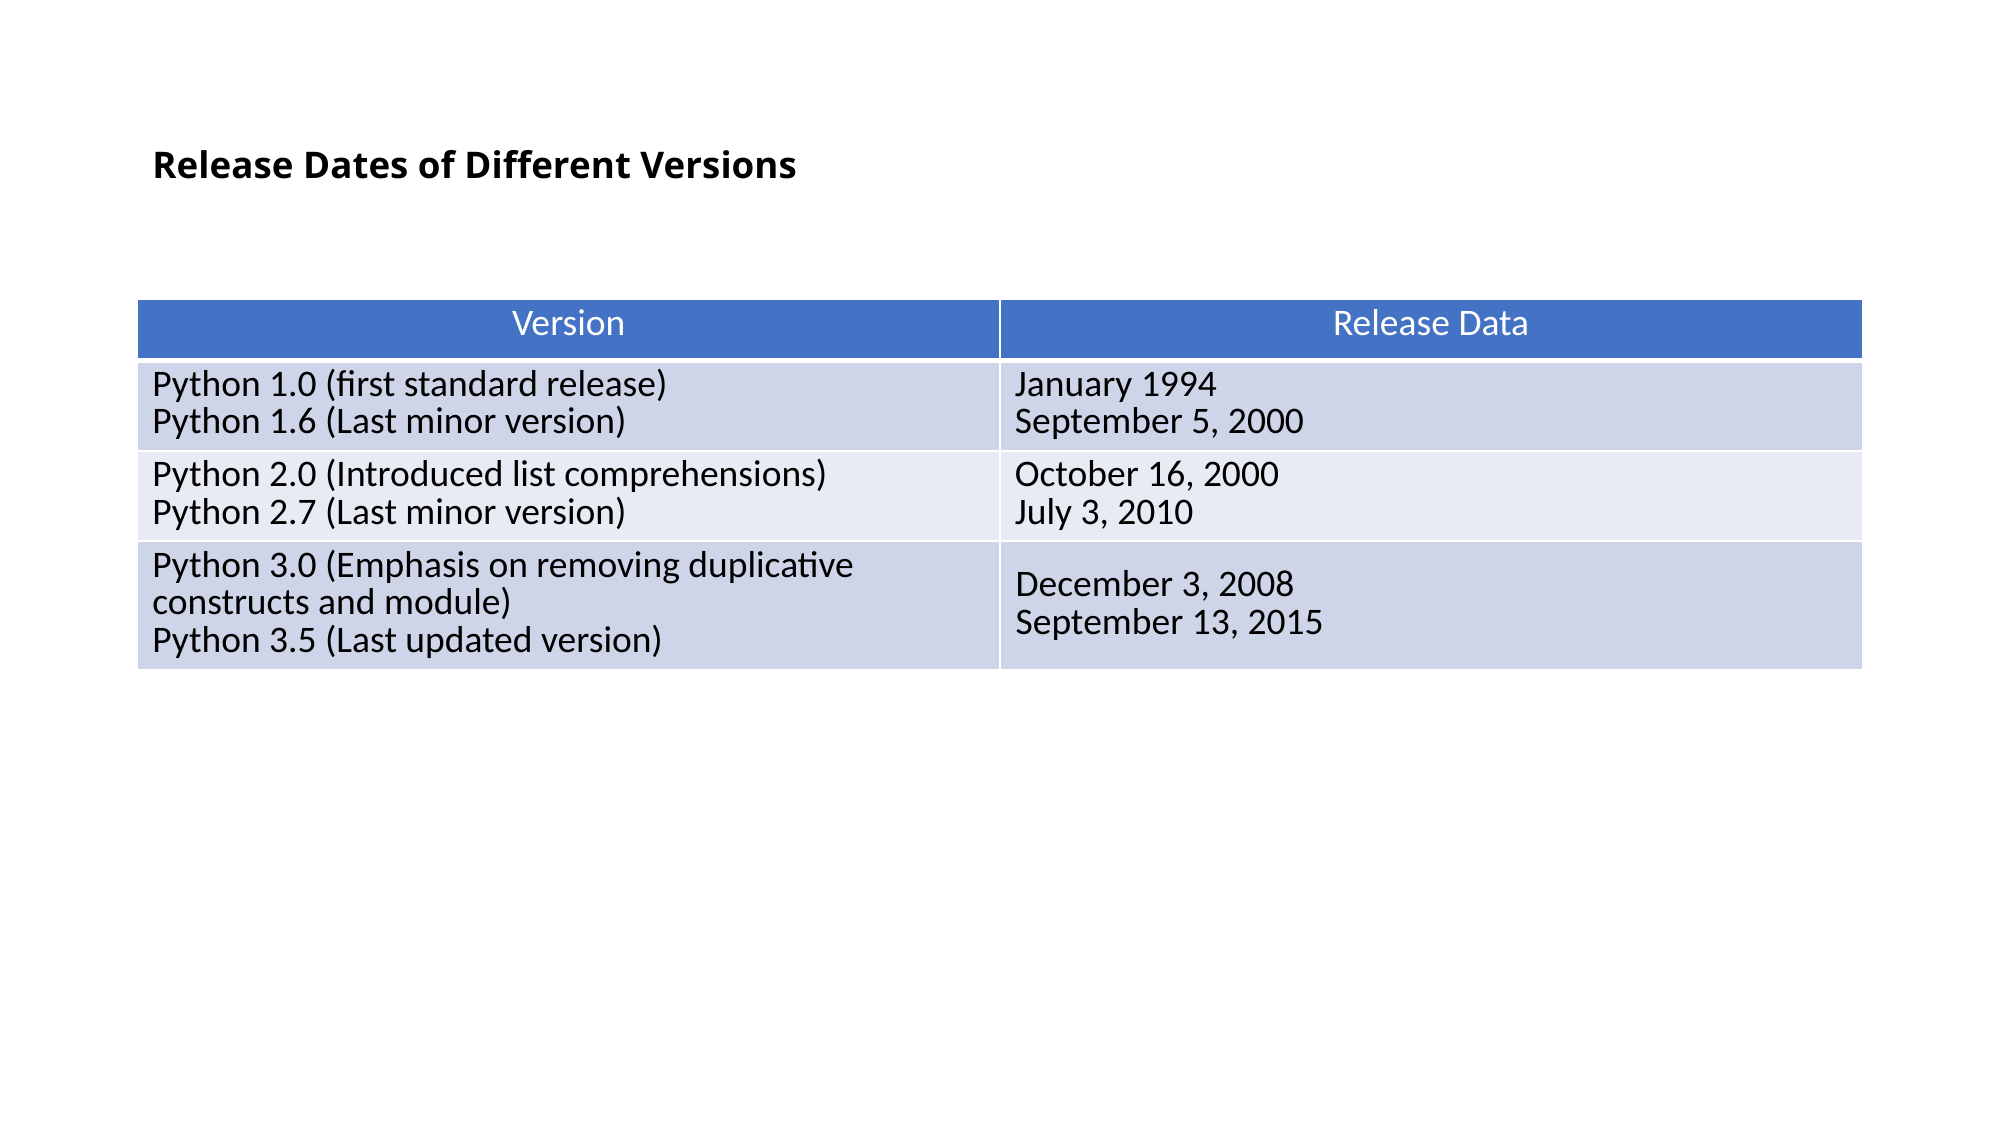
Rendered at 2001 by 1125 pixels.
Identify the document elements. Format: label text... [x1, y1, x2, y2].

table_cell Python 3.0 (Emphasis on removing duplicative constructs and module) Python 3.5 (Last updated version) [138, 542, 999, 669]
table_header Release Data [1001, 300, 1862, 358]
table_header Version [138, 300, 999, 358]
table_cell January 1994 September 5, 2000 [1001, 363, 1862, 450]
table_cell Python 1.0 (first standard release) Python 1.6 (Last minor version) [138, 363, 999, 450]
table_cell October 16, 2000 July 3, 2010 [1001, 452, 1862, 540]
title Release Dates of Different Versions [137, 59, 1863, 278]
table_cell December 3, 2008 September 13, 2015 [1001, 542, 1862, 669]
table_cell Python 2.0 (Introduced list comprehensions) Python 2.7 (Last minor version) [138, 452, 999, 540]
